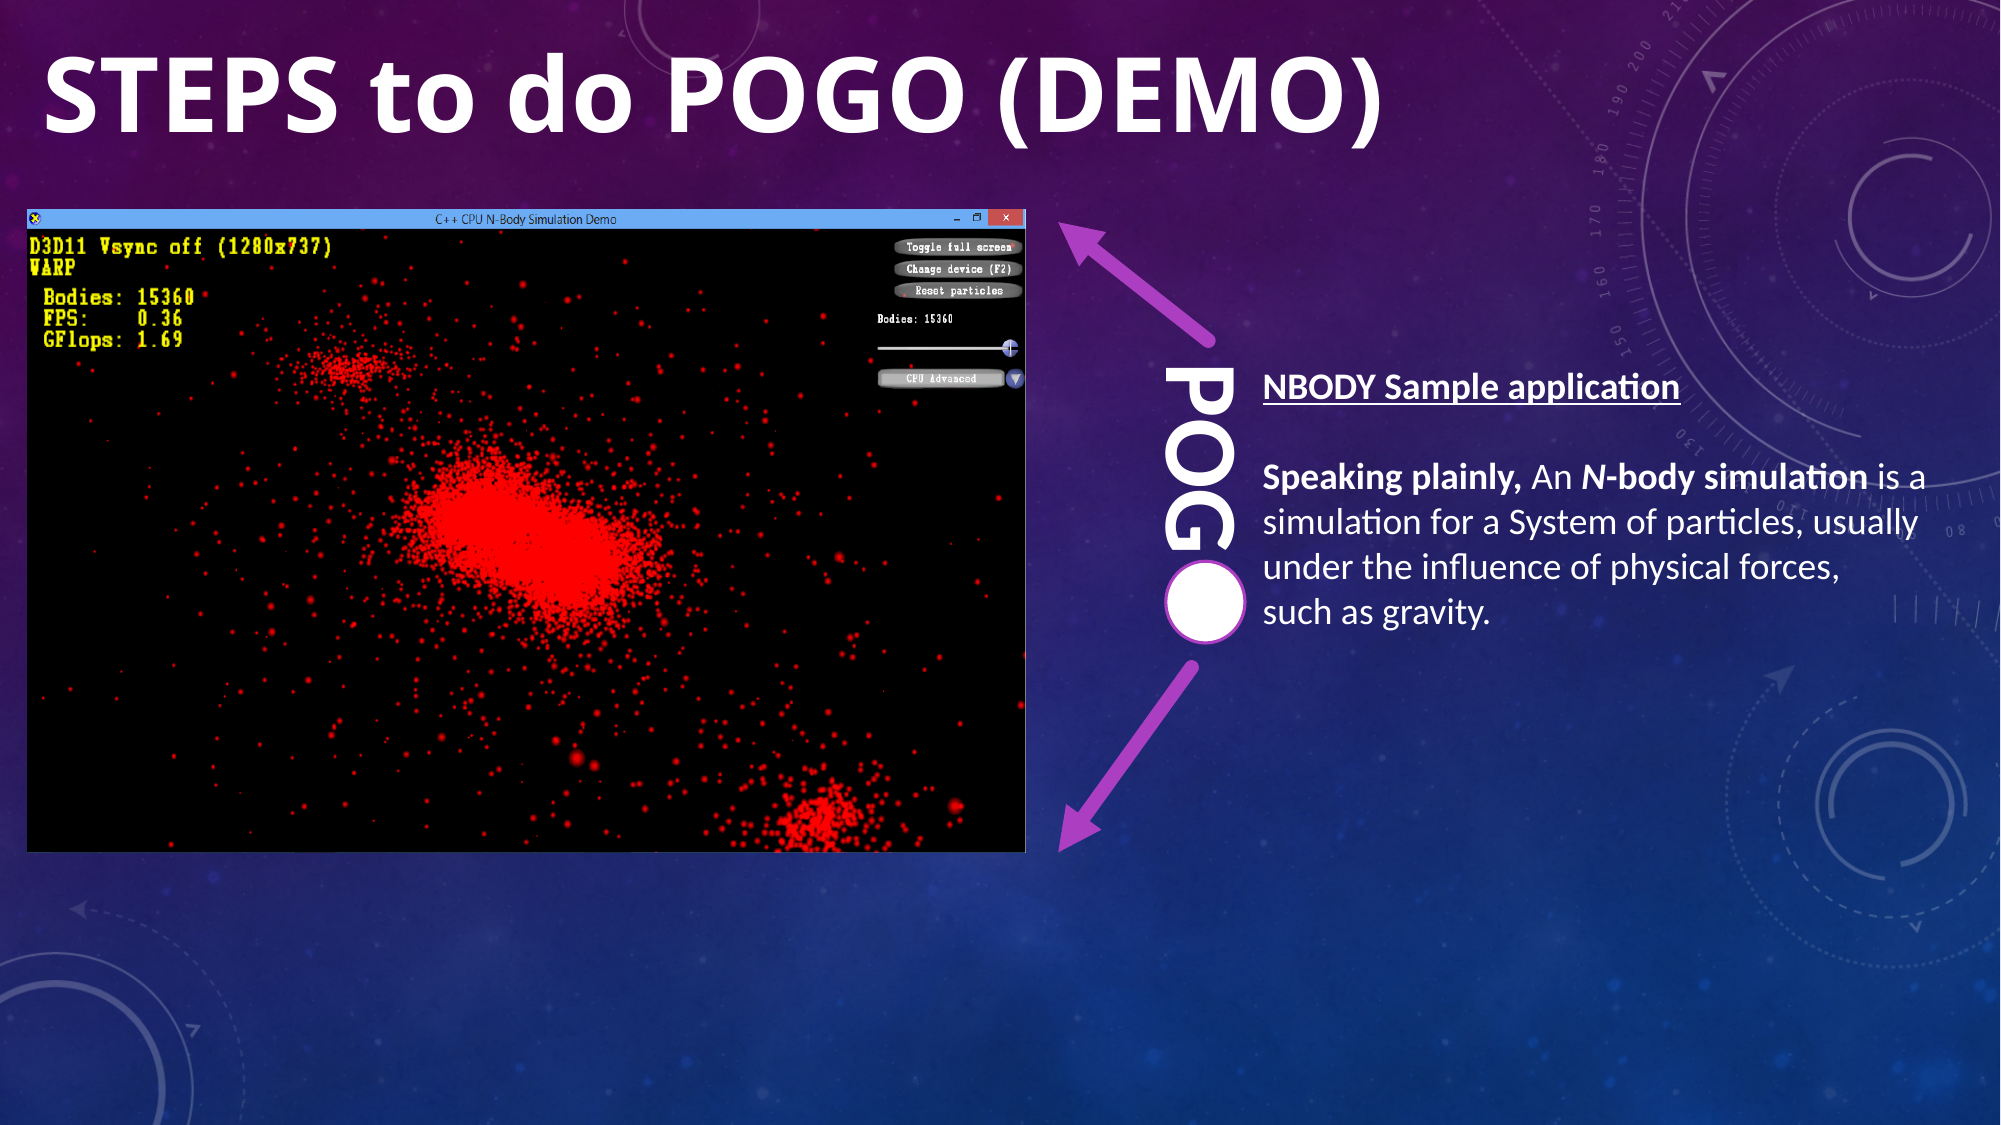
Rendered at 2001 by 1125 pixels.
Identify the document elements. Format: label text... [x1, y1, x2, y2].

text_box POG [1138, 348, 1279, 571]
text_box [1164, 559, 1247, 645]
text_box NBODY Sample application Speaking plainly, An N-body simulation is a simulation for a System of particles, usually under the influence of physical forces, such as gravity. [1248, 355, 1951, 640]
picture [0, 0, 2001, 1125]
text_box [1057, 221, 1209, 341]
text_box STEPS to do POGO (DEMO) [27, 0, 1800, 210]
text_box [1057, 667, 1192, 853]
